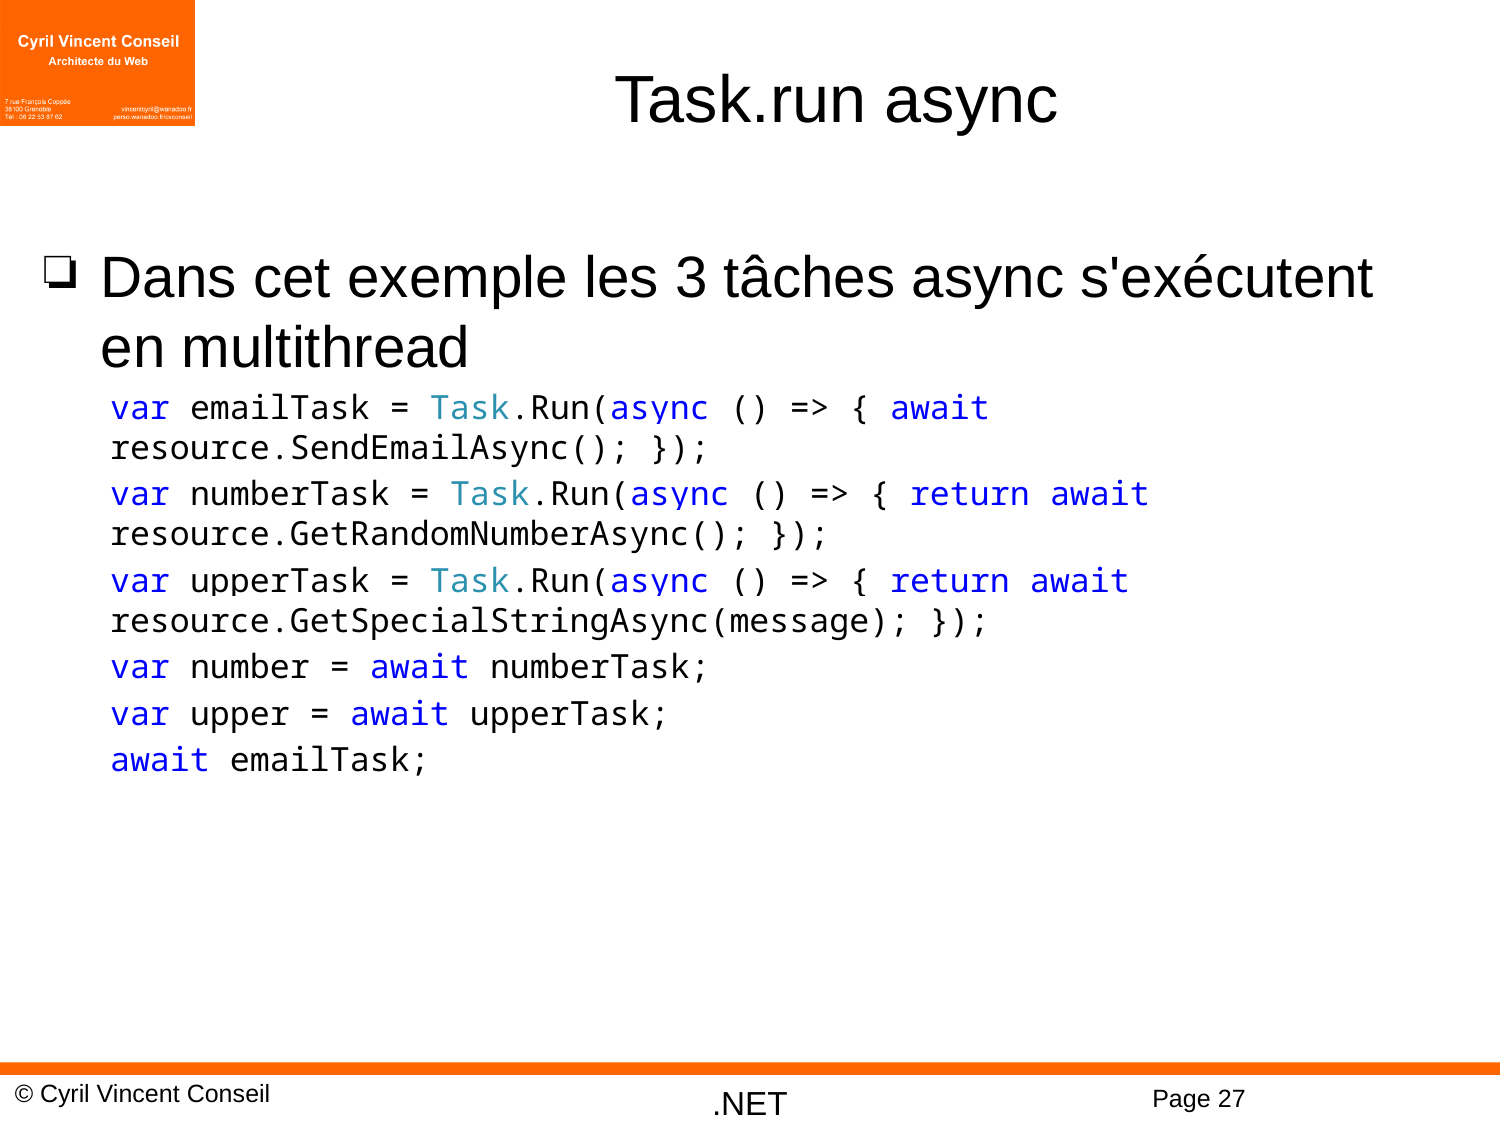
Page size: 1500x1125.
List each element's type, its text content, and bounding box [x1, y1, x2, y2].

title Task.run async [194, 2, 1480, 190]
list Dans cet exemple les 3 tâches async s'exécutent en multithread var emailTask = Task.Run(async () => { await resource.SendEmailAsync(); }); var numberTask = Task.Run(async () => { return await resource.GetRandomNumberAsync(); }); var upperTask = Task.Run(async () => { return await resource.GetSpecialStringAsync(message); }); var number = await numberTask; var upper = await upperTask; await emailTask; [29, 231, 1468, 1059]
picture [0, 0, 195, 126]
